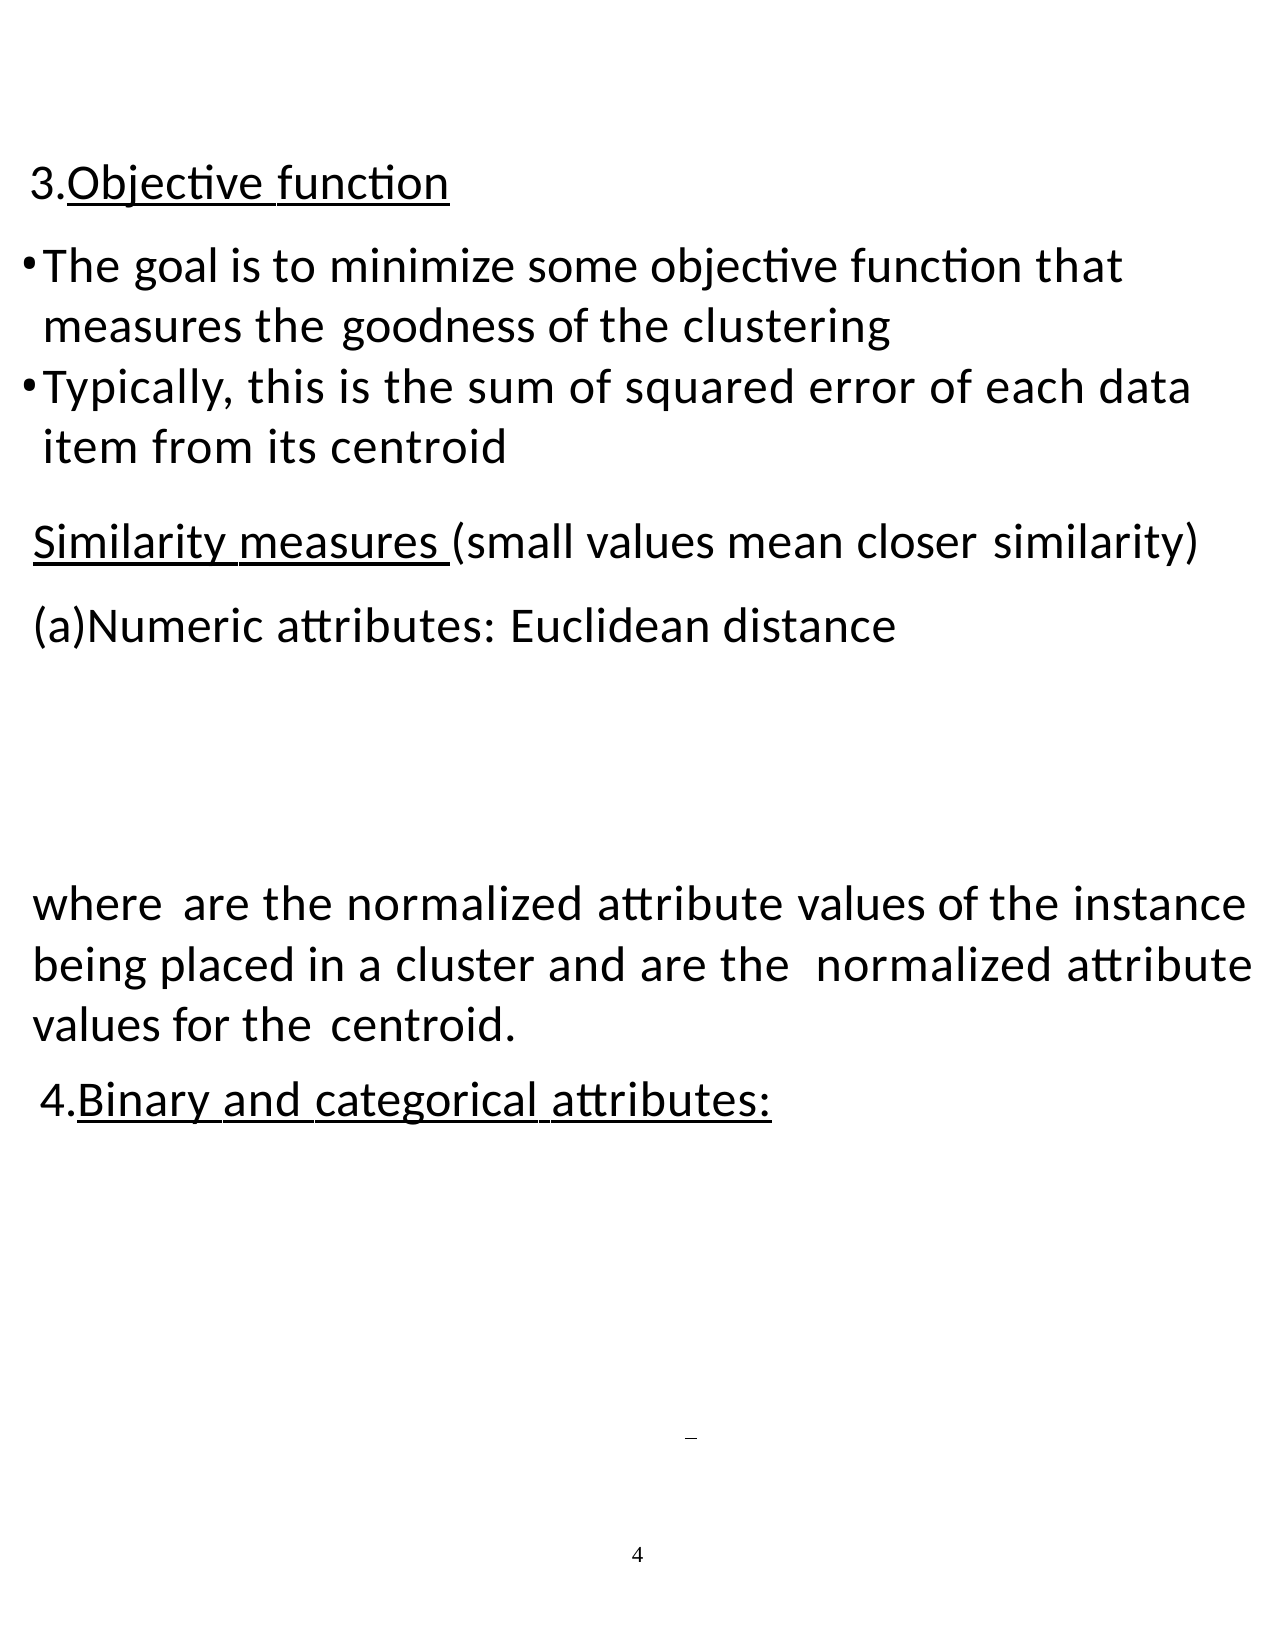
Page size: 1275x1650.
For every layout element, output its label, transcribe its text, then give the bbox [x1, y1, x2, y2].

text_box Similarity measures (small values mean closer similarity) [24, 450, 1257, 569]
text_box Objective function [24, 138, 1134, 210]
slide_number 4 [625, 1543, 650, 1650]
text_box The goal is to minimize some objective function that measures the goodness of the clustering Typically, this is the sum of squared error of each data item from its centroid [17, 230, 1225, 474]
text_box Binary and categorical attributes: [37, 1098, 1225, 1434]
